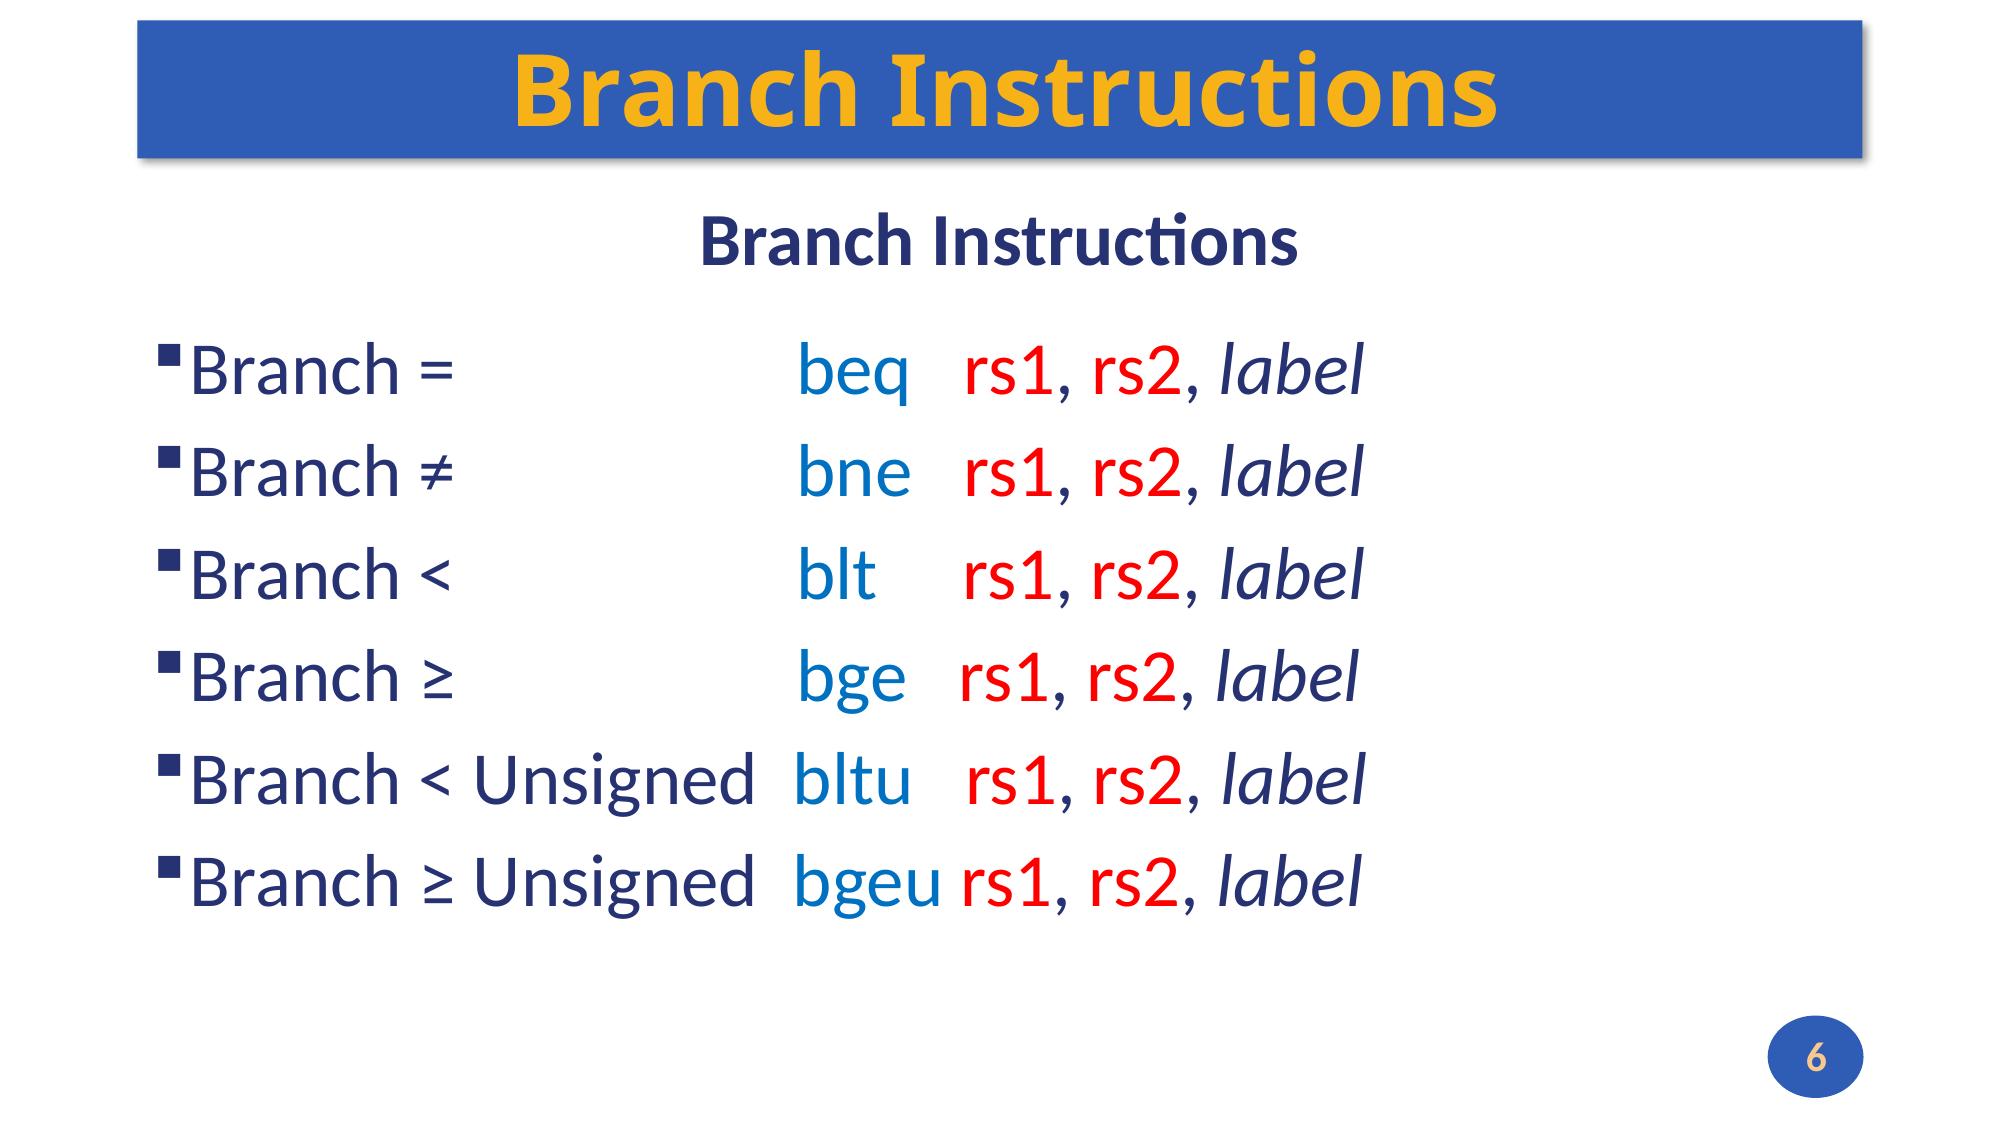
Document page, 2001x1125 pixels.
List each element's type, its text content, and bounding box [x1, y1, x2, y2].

title Branch Instructions [137, 17, 1863, 156]
list Branch Instructions Branch = beq rs1, rs2, label Branch ≠ bne rs1, rs2, label Branch < blt rs1, rs2, label Branch ≥ bge rs1, rs2, label Branch < Unsigned bltu rs1, rs2, label Branch ≥ Unsigned bgeu rs1, rs2, label [137, 193, 1863, 1014]
slide_number 6 [1767, 1015, 1866, 1095]
